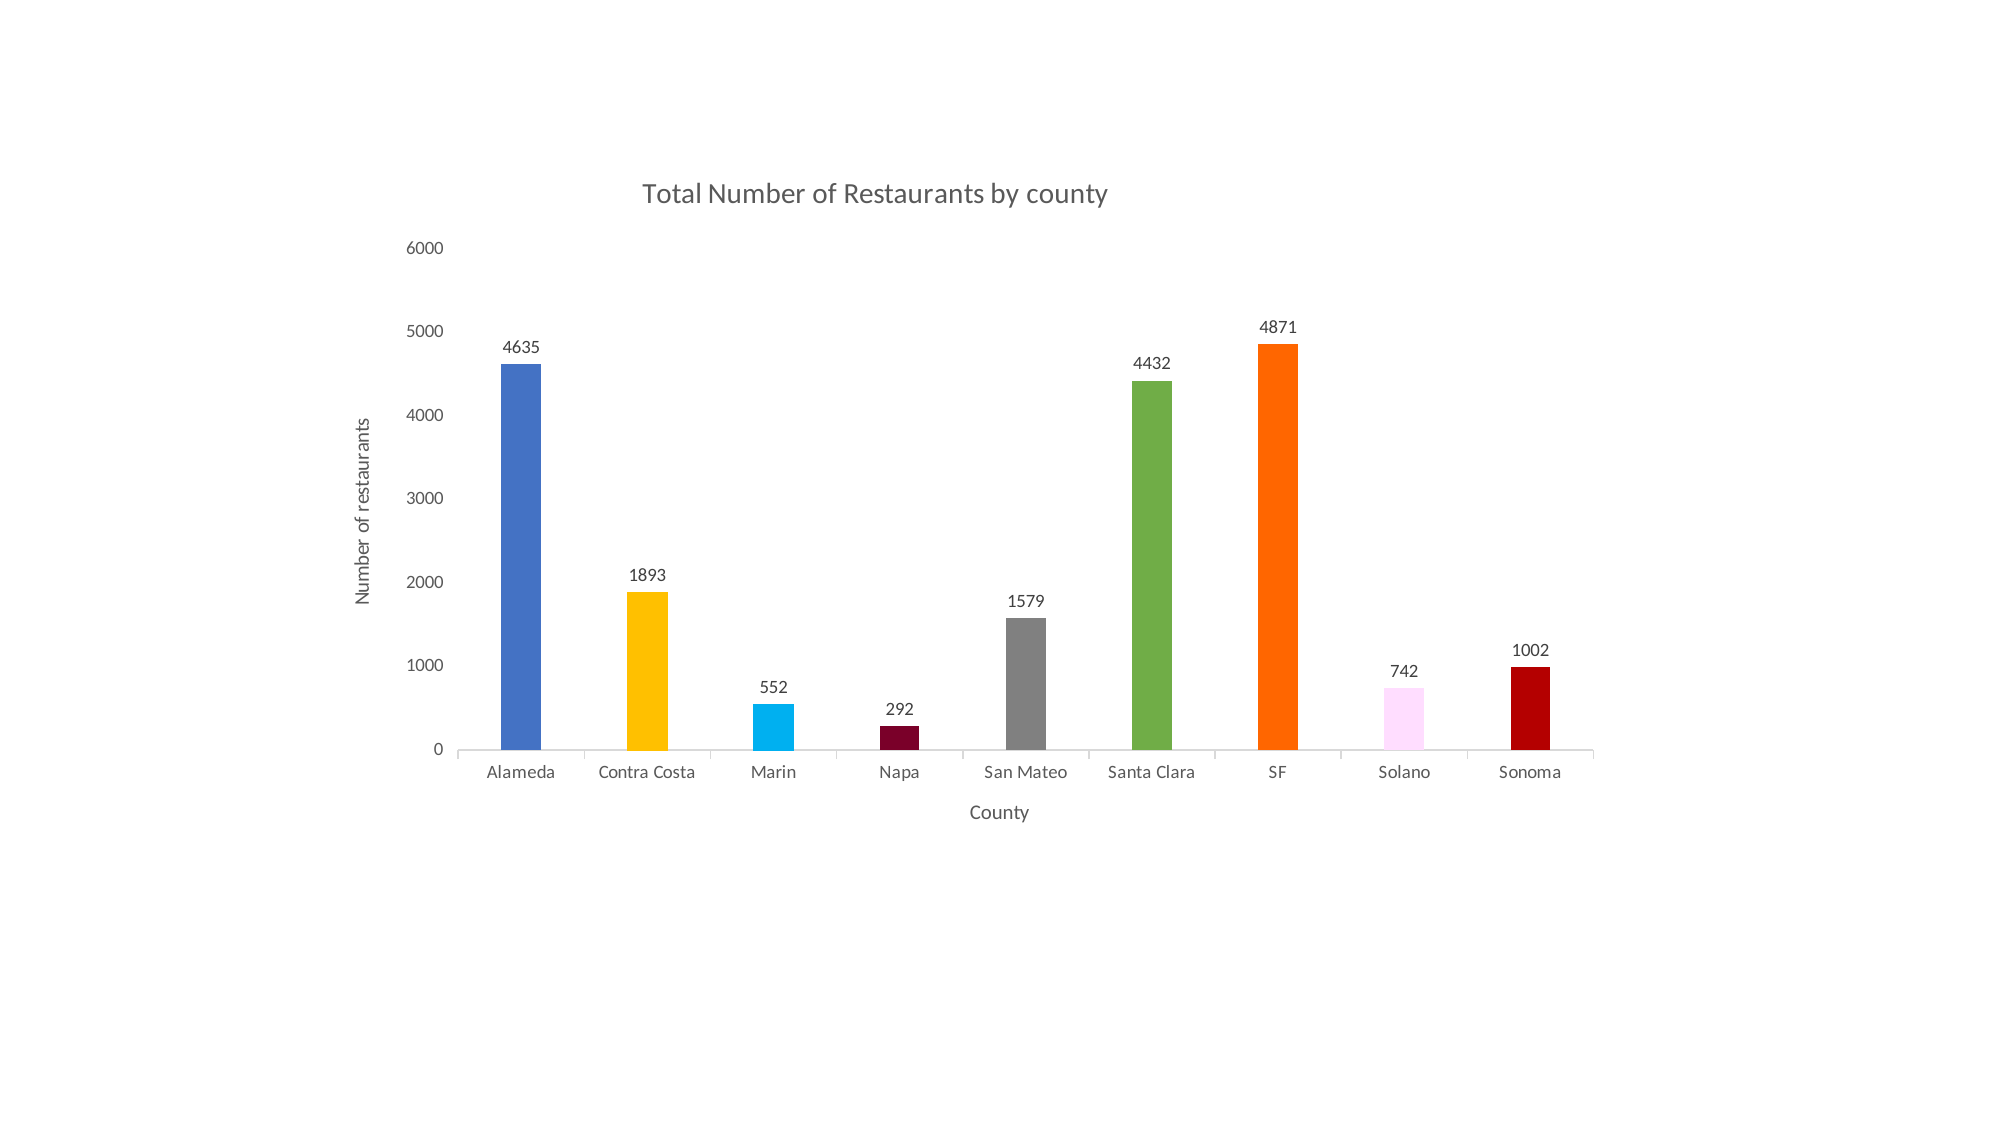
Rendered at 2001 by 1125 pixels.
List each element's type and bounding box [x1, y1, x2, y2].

chart [320, 157, 1620, 856]
